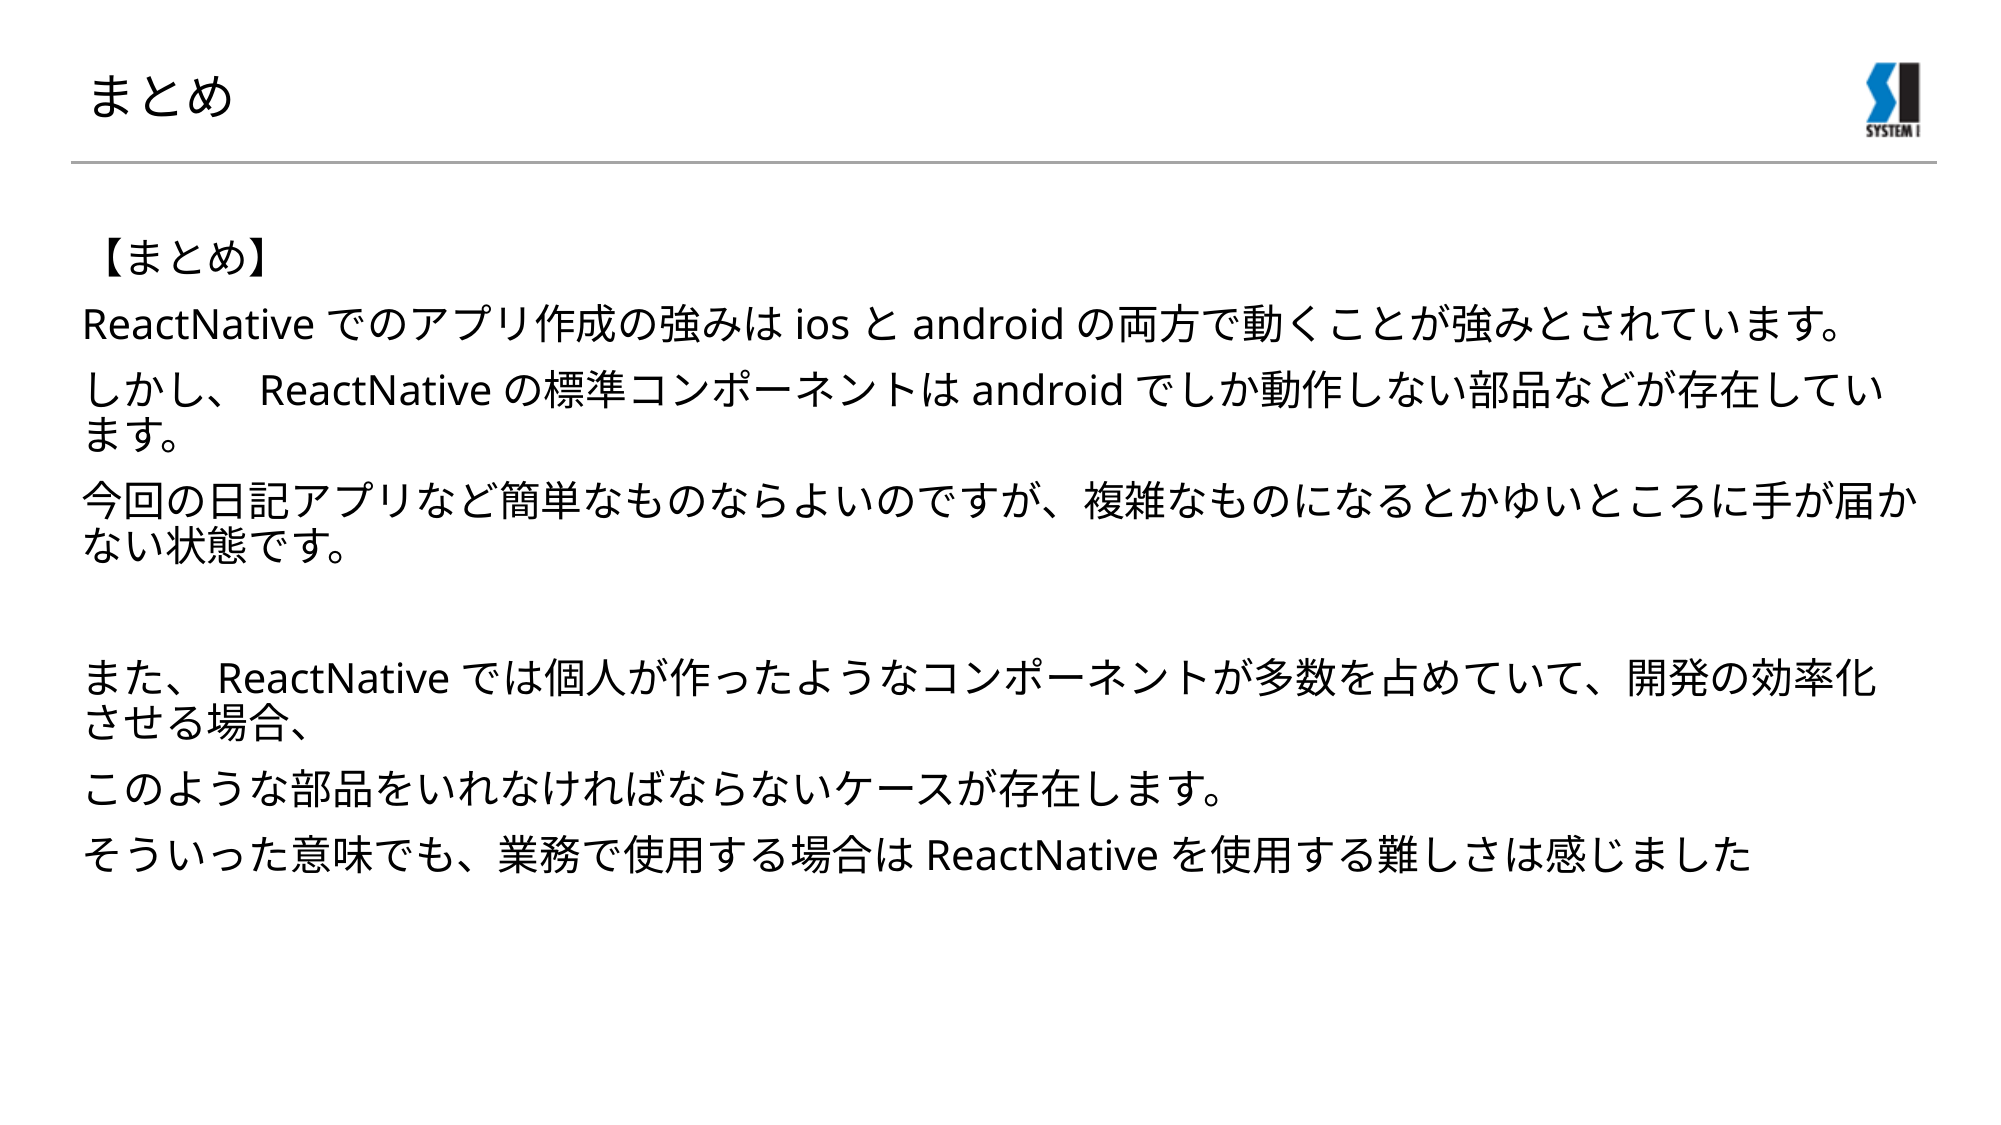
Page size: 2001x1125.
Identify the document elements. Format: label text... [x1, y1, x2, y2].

picture [1851, 55, 1938, 142]
title まとめ [70, 55, 1796, 144]
text_box 【まとめ】 ReactNativeでのアプリ作成の強みはiosとandroidの両方で動くことが強みとされています。 しかし、ReactNativeの標準コンポーネントはandroidでしか動作しない部品などが存在しています。 今回の日記アプリなど簡単なものならよいのですが、複雑なものになるとかゆいところに手が届かない状態です。 また、ReactNativeでは個人が作ったようなコンポーネントが多数を占めていて、開発の効率化させる場合、 このような部品をいれなければならないケースが存在します。 そういった意味でも、業務で使用する場合はReactNativeを使用する難しさは感じました [66, 230, 1934, 922]
